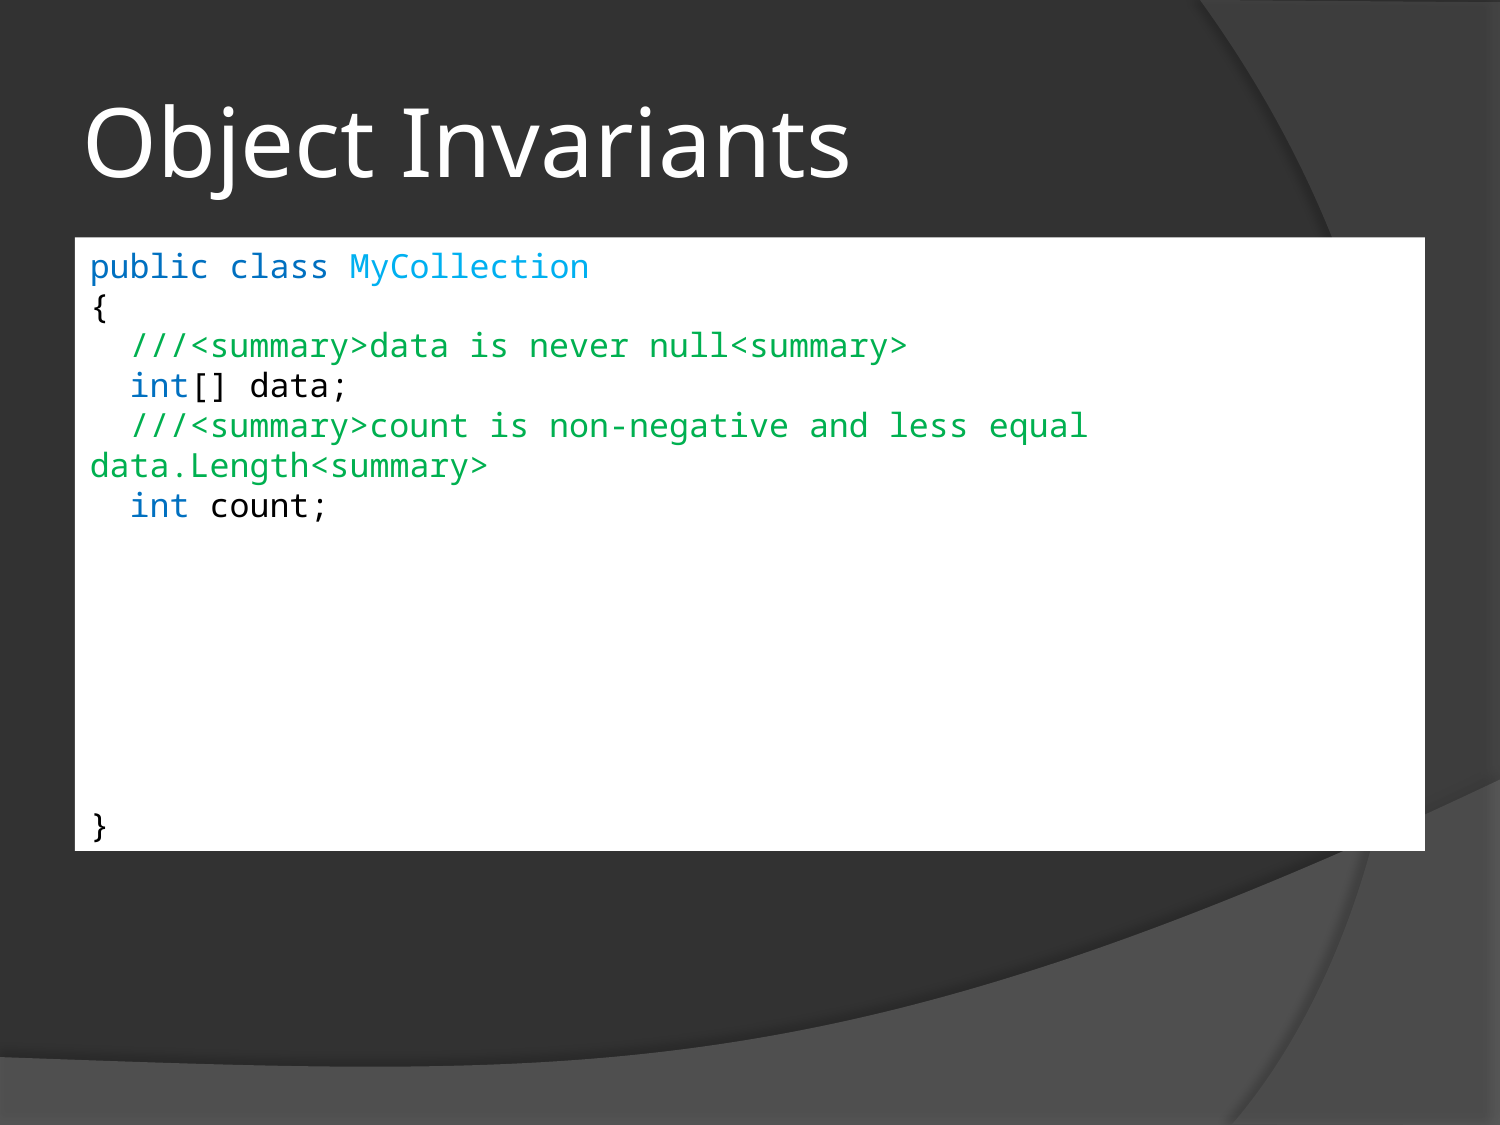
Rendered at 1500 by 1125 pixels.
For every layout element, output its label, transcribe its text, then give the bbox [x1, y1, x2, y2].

text_box public class MyCollection { ///<summary>data is never null<summary> int[] data; ///<summary>count is non-negative and less equal data.Length<summary> int count; [ContractInvariantMethod] void DataCountInvariants() { Contract.Invariant( data != null ); Contract.Invariant( count >= 0 ); Contract.Invariant( count <= data.Length ); } } [74, 237, 1425, 851]
title Object Invariants [75, 45, 1301, 233]
